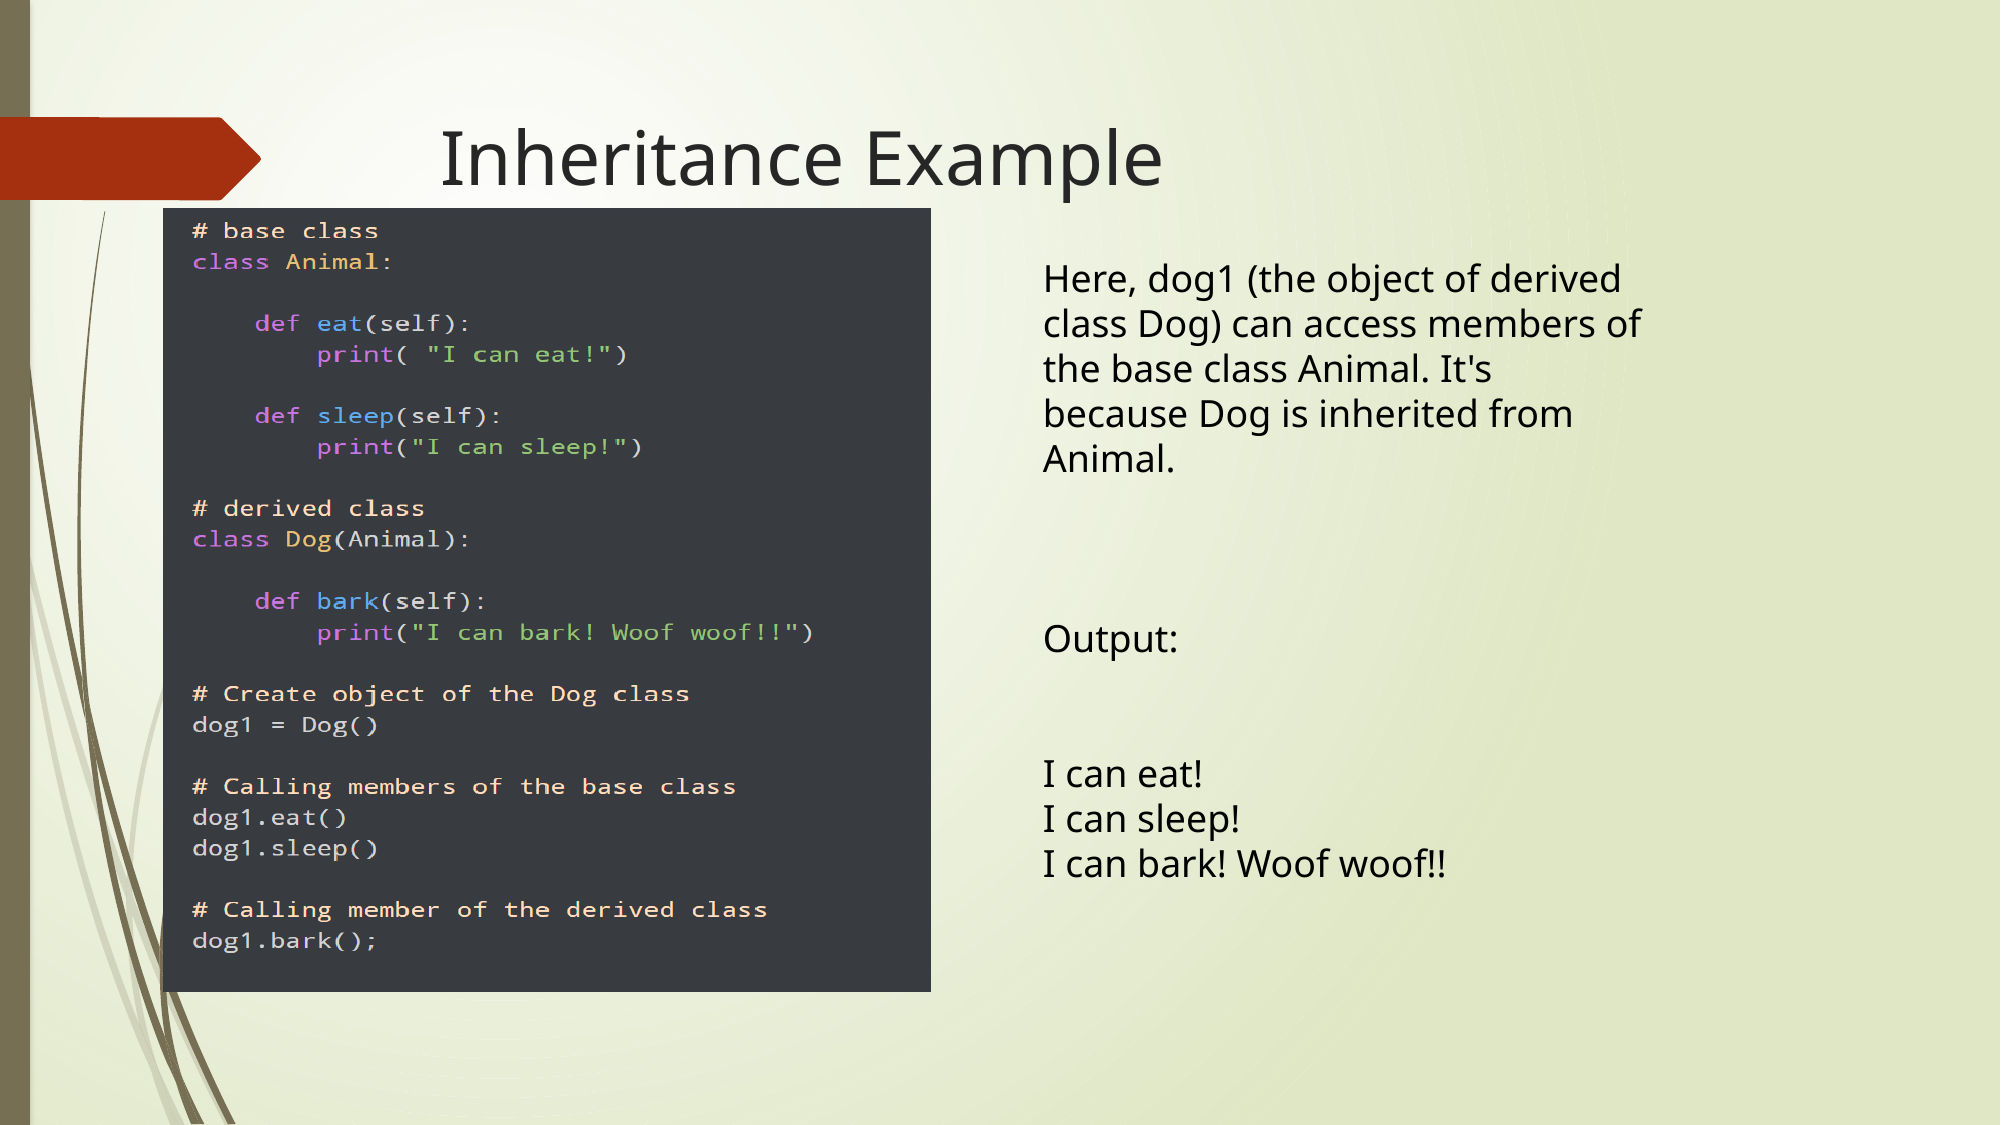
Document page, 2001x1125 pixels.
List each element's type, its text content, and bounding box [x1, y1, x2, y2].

title Inheritance Example [425, 102, 1888, 313]
text_box Here, dog1 (the object of derived class Dog) can access members of the base class Animal. It's because Dog is inherited from Animal. Output: I can eat! I can sleep! I can bark! Woof woof!! [1028, 247, 1661, 893]
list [162, 208, 931, 992]
